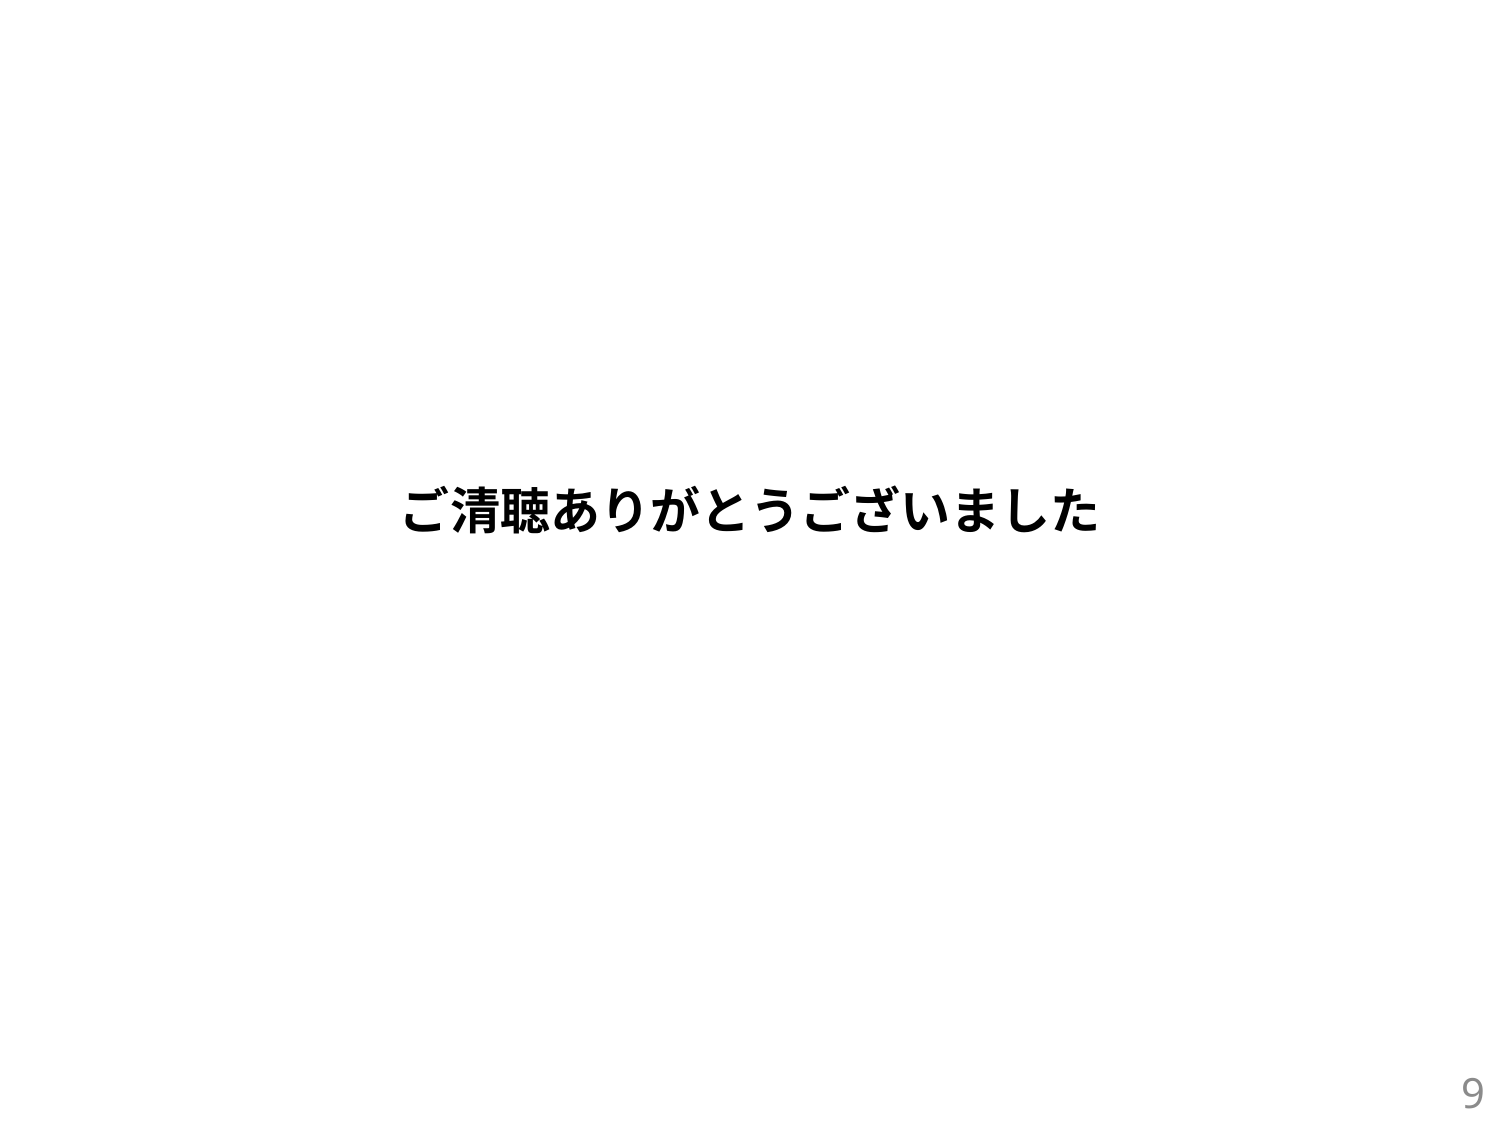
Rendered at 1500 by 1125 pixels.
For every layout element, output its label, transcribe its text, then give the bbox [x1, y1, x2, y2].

text_box ご清聴ありがとうございました [0, 472, 1500, 548]
slide_number 9 [1149, 1065, 1500, 1125]
